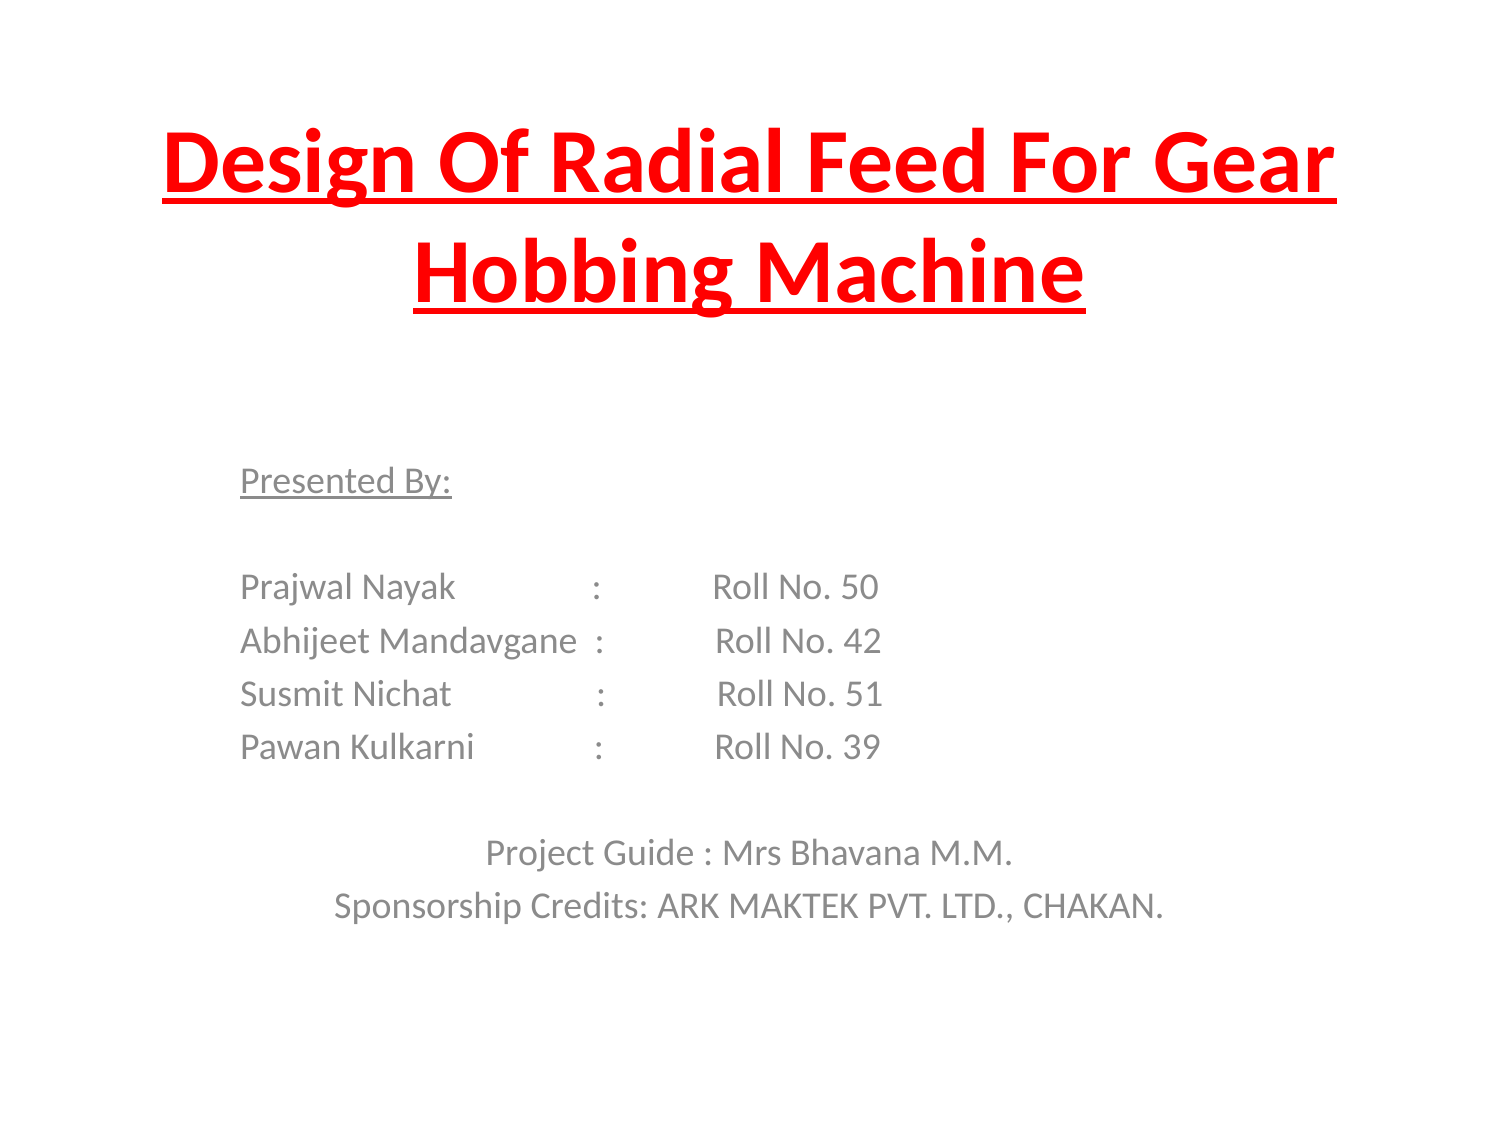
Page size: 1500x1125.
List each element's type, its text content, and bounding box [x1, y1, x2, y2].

subtitle Presented By: Prajwal Nayak : Roll No. 50 Abhijeet Mandavgane : Roll No. 42 Susmit Nichat : Roll No. 51 Pawan Kulkarni : Roll No. 39 Project Guide : Mrs Bhavana M.M. Sponsorship Credits: ARK MAKTEK PVT. LTD., CHAKAN. [225, 448, 1275, 941]
title Design Of Radial Feed For Gear Hobbing Machine [112, 90, 1388, 332]
